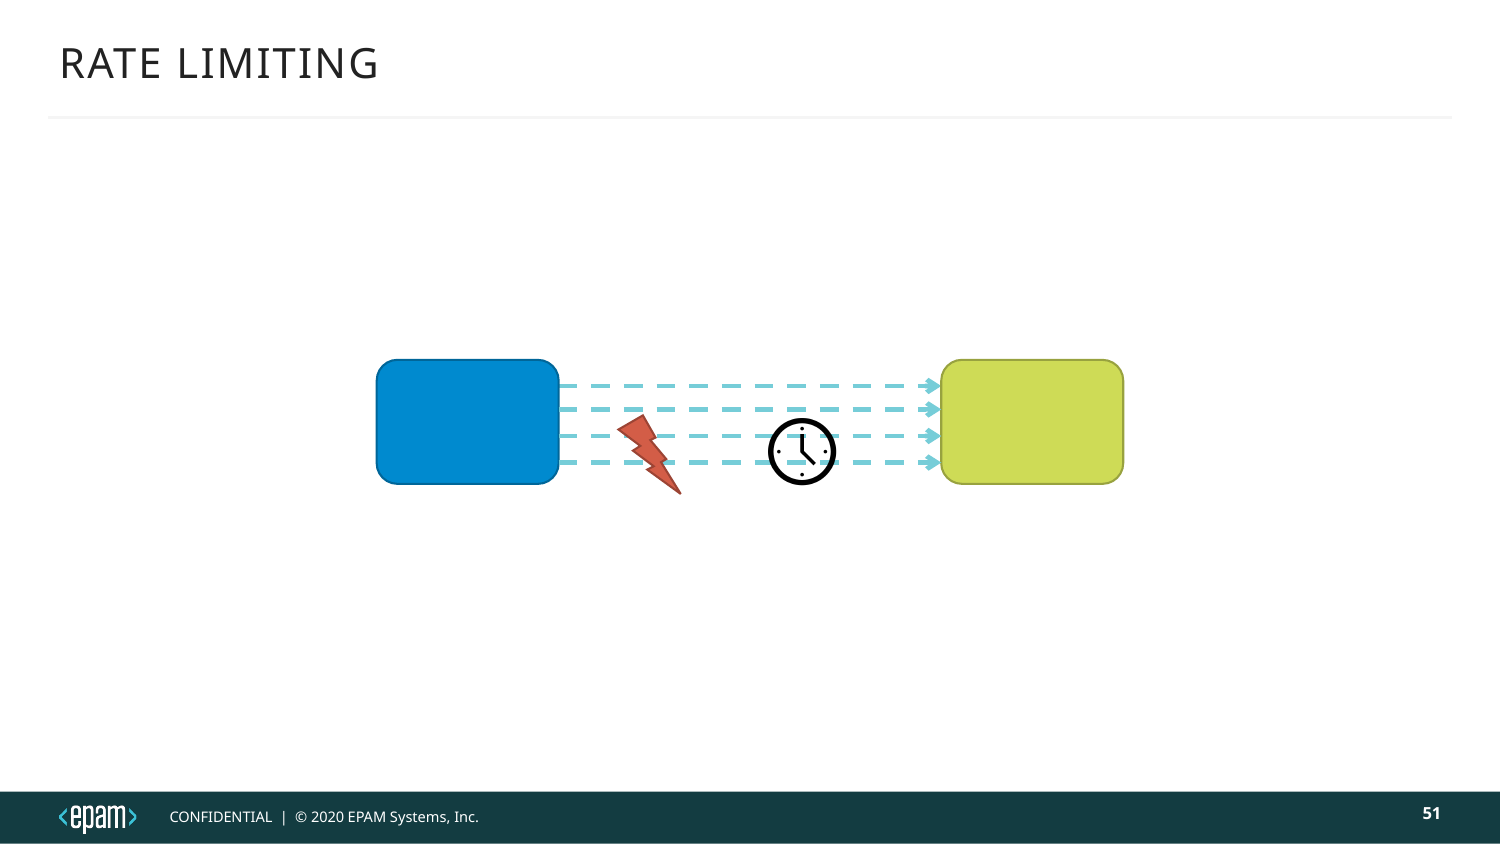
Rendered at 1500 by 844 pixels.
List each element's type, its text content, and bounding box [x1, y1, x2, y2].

text_box [375, 358, 560, 485]
text_box [645, 463, 682, 495]
text_box [626, 437, 668, 462]
picture [759, 409, 845, 494]
text_box [616, 413, 656, 435]
text_box [940, 358, 1125, 485]
title RATE LIMITING [59, 37, 1442, 87]
slide_number 51 [1216, 791, 1442, 844]
